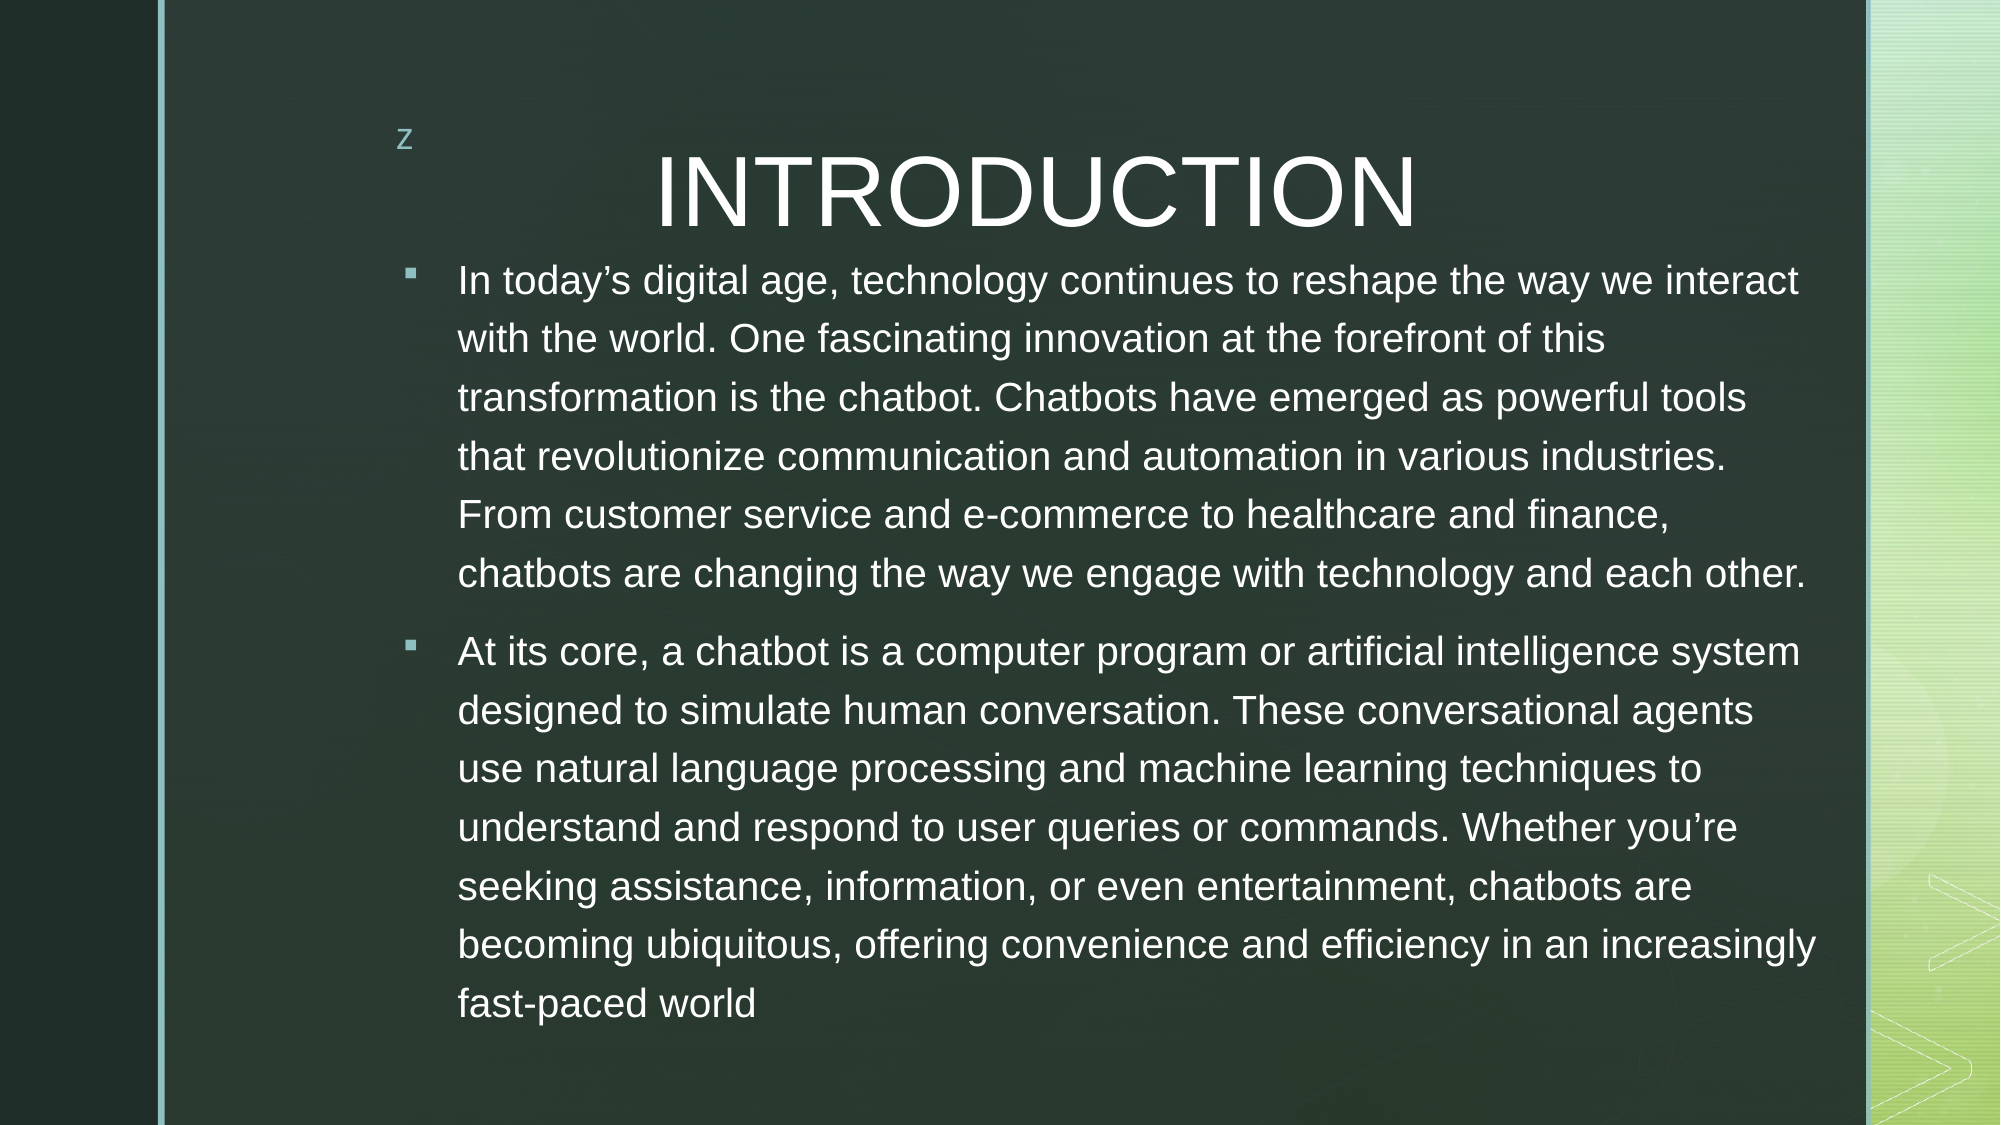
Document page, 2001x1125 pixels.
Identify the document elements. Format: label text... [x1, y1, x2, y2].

title INTRODUCTION [157, 132, 1463, 310]
picture [1871, 0, 2001, 1125]
list In today’s digital age, technology continues to reshape the way we interact with the world. One fascinating innovation at the forefront of this transformation is the chatbot. Chatbots have emerged as powerful tools that revolutionize communication and automation in various industries. From customer service and e-commerce to healthcare and finance, chatbots are changing the way we engage with technology and each other. At its core, a chatbot is a computer program or artificial intelligence system designed to simulate human conversation. These conversational agents use natural language processing and machine learning techniques to understand and respond to user queries or commands. Whether you’re seeking assistance, information, or even entertainment, chatbots are becoming ubiquitous, offering convenience and efficiency in an increasingly fast-paced world [387, 159, 1843, 1040]
